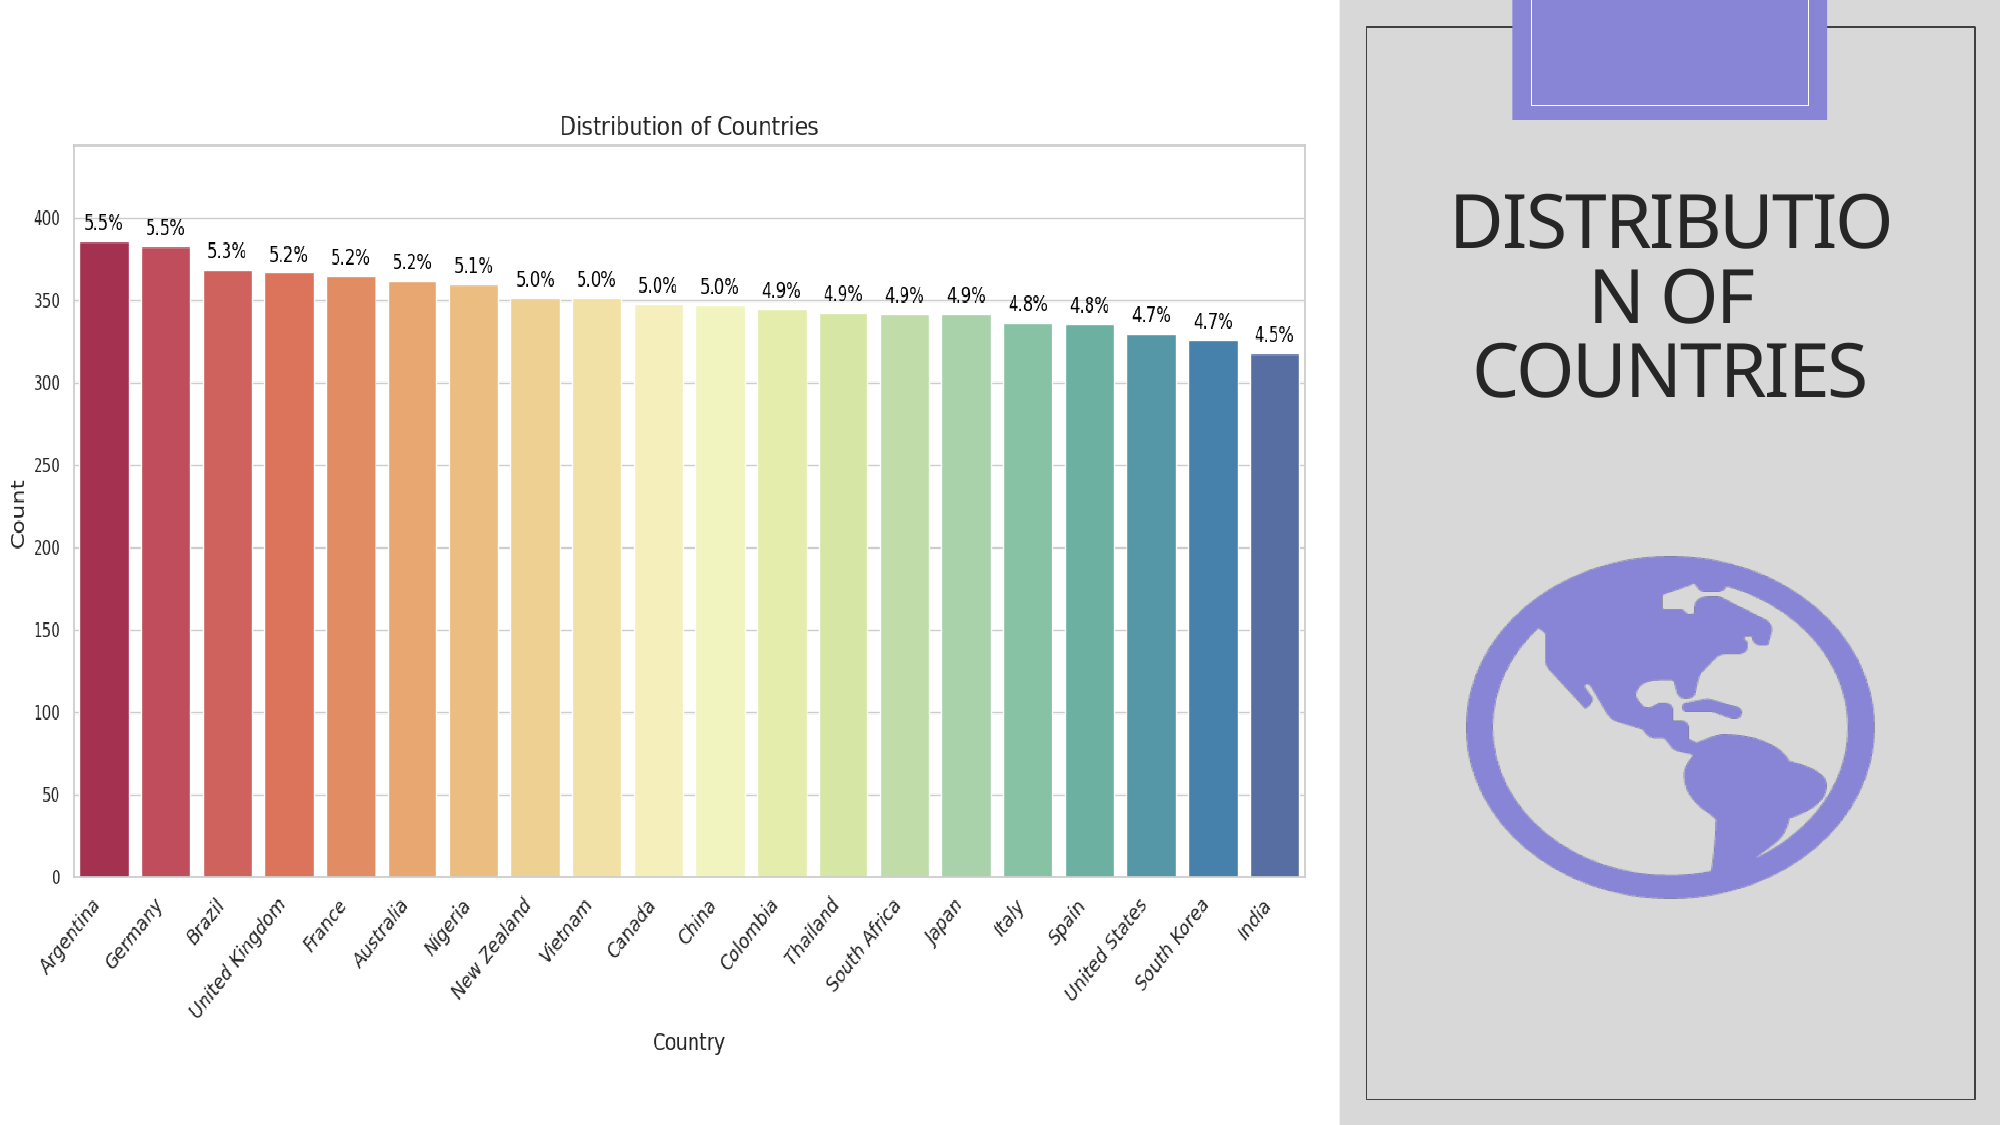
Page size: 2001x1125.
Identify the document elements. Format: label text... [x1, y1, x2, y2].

picture [0, 104, 1314, 1068]
text_box [1366, 26, 1976, 1101]
picture [1416, 514, 1925, 941]
title Distribution of countries [1416, 147, 1925, 455]
text_box [1511, 0, 1828, 121]
text_box [0, 0, 1341, 1125]
text_box [1341, 0, 2000, 1125]
